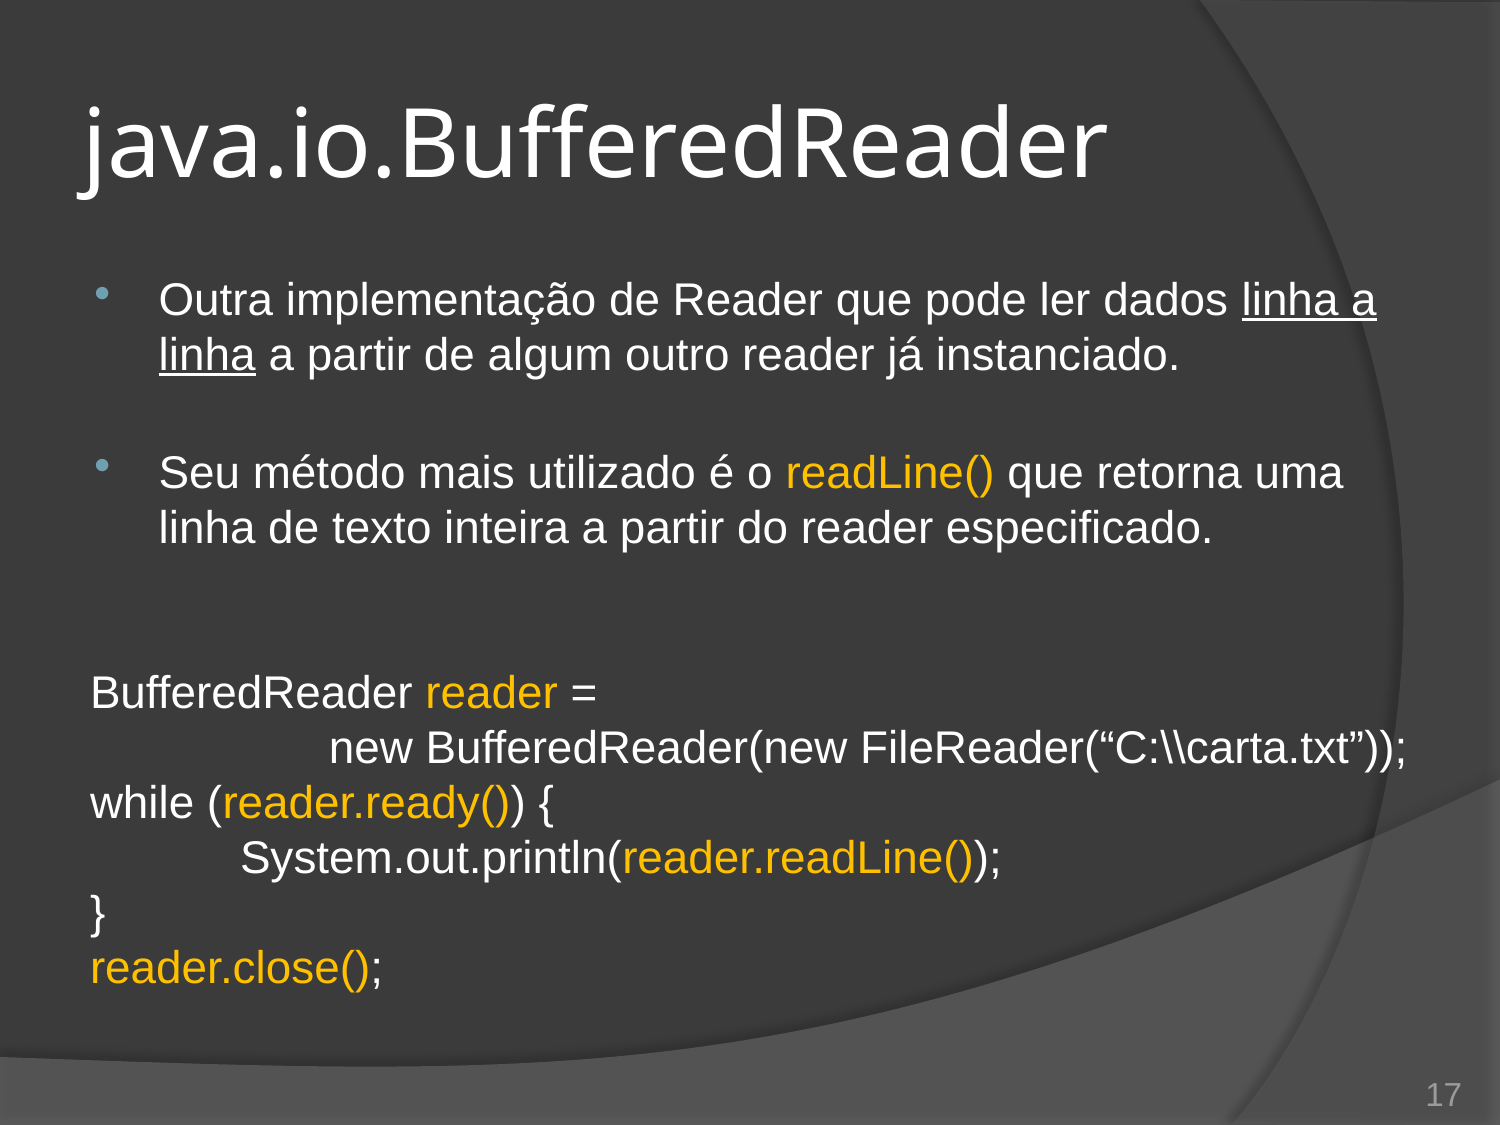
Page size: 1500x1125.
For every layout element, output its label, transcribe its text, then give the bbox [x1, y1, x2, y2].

title java.io.BufferedReader [74, 44, 1301, 233]
slide_number 17 [1337, 1053, 1463, 1114]
list Outra implementação de Reader que pode ler dados linha a linha a partir de algum outro reader já instanciado. Seu método mais utilizado é o readLine() que retorna uma linha de texto inteira a partir do reader especificado. BufferedReader reader = new BufferedReader(new FileReader(“C:\\carta.txt”)); while (reader.ready()) { System.out.println(reader.readLine()); } reader.close(); [74, 262, 1424, 988]
